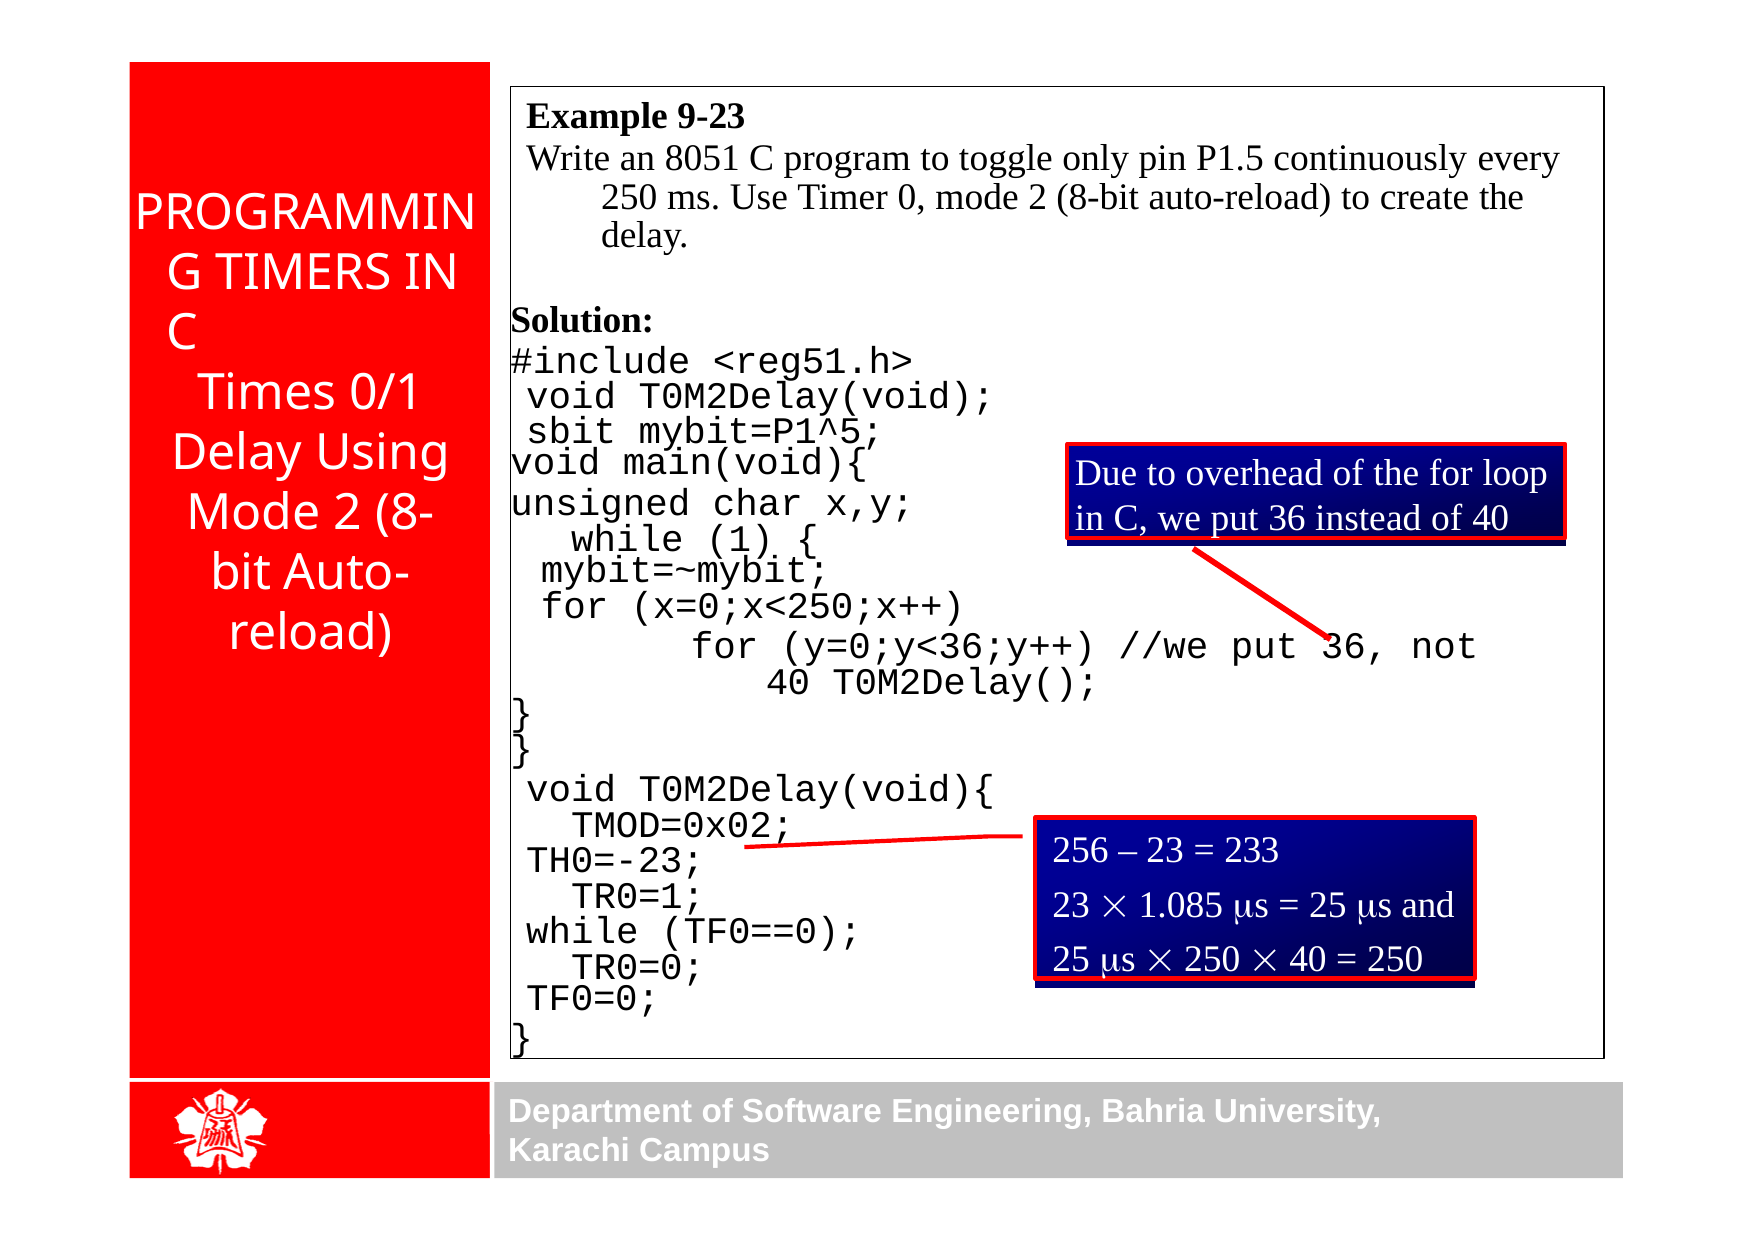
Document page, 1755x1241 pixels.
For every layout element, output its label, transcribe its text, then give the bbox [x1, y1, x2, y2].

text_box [741, 817, 1475, 988]
footer Department of Software Engineering, Bahria University, Karachi Campus [506, 1090, 1502, 1241]
picture [1066, 443, 1566, 546]
picture [173, 1087, 268, 1176]
text_box Times 0/1 Delay Using Mode 2 (8-bit Auto-reload) [160, 357, 462, 660]
title PROGRAMMING TIMERS IN C [134, 177, 488, 387]
text_box Example 9-23 Write an 8051 C program to toggle only pin P1.5 continuously every 250 ms. Use Timer 0, mode 2 (8-bit auto-reload) to create the delay. Solution: #include <reg51.h> void T0M2Delay(void); sbit mybit=P1^5; void main(void){ unsigned char x,y; while (1) { mybit=~mybit; for (x=0;x<250;x++) for (y=0;y<36;y++) //we put 36, not 40 T0M2Delay(); } } void T0M2Delay(void){ TMOD=0x02; TH0=-23; TR0=1; while (TF0==0); TR0=0; TF0=0; } [510, 86, 1605, 1059]
